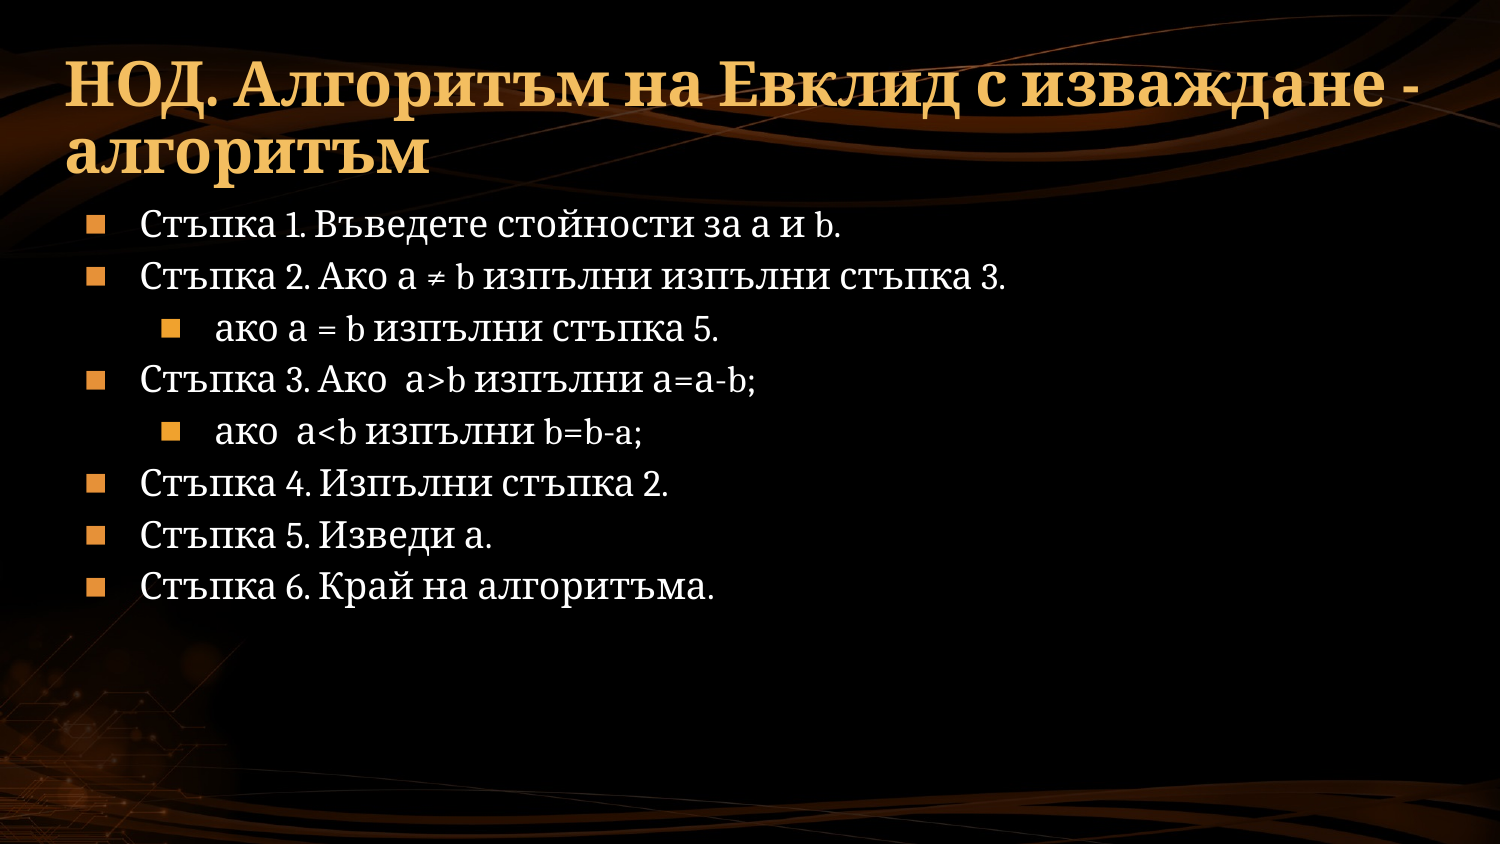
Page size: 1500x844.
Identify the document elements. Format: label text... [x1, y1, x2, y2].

list Стъпка 1. Въведете стойности за а и b. Стъпка 2. Ако а ≠ b изпълни изпълни стъпка 3. ако а = b изпълни стъпка 5. Стъпка 3. Ако а>b изпълни а=а-b; ако а<b изпълни b=b-a; Стъпка 4. Изпълни стъпка 2. Стъпка 5. Изведи а. Стъпка 6. Край на алгоритъма. [51, 189, 1449, 750]
picture [0, 0, 1500, 844]
title НОД. Алгоритъм на Евклид с изваждане - алгоритъм [51, 72, 1449, 167]
